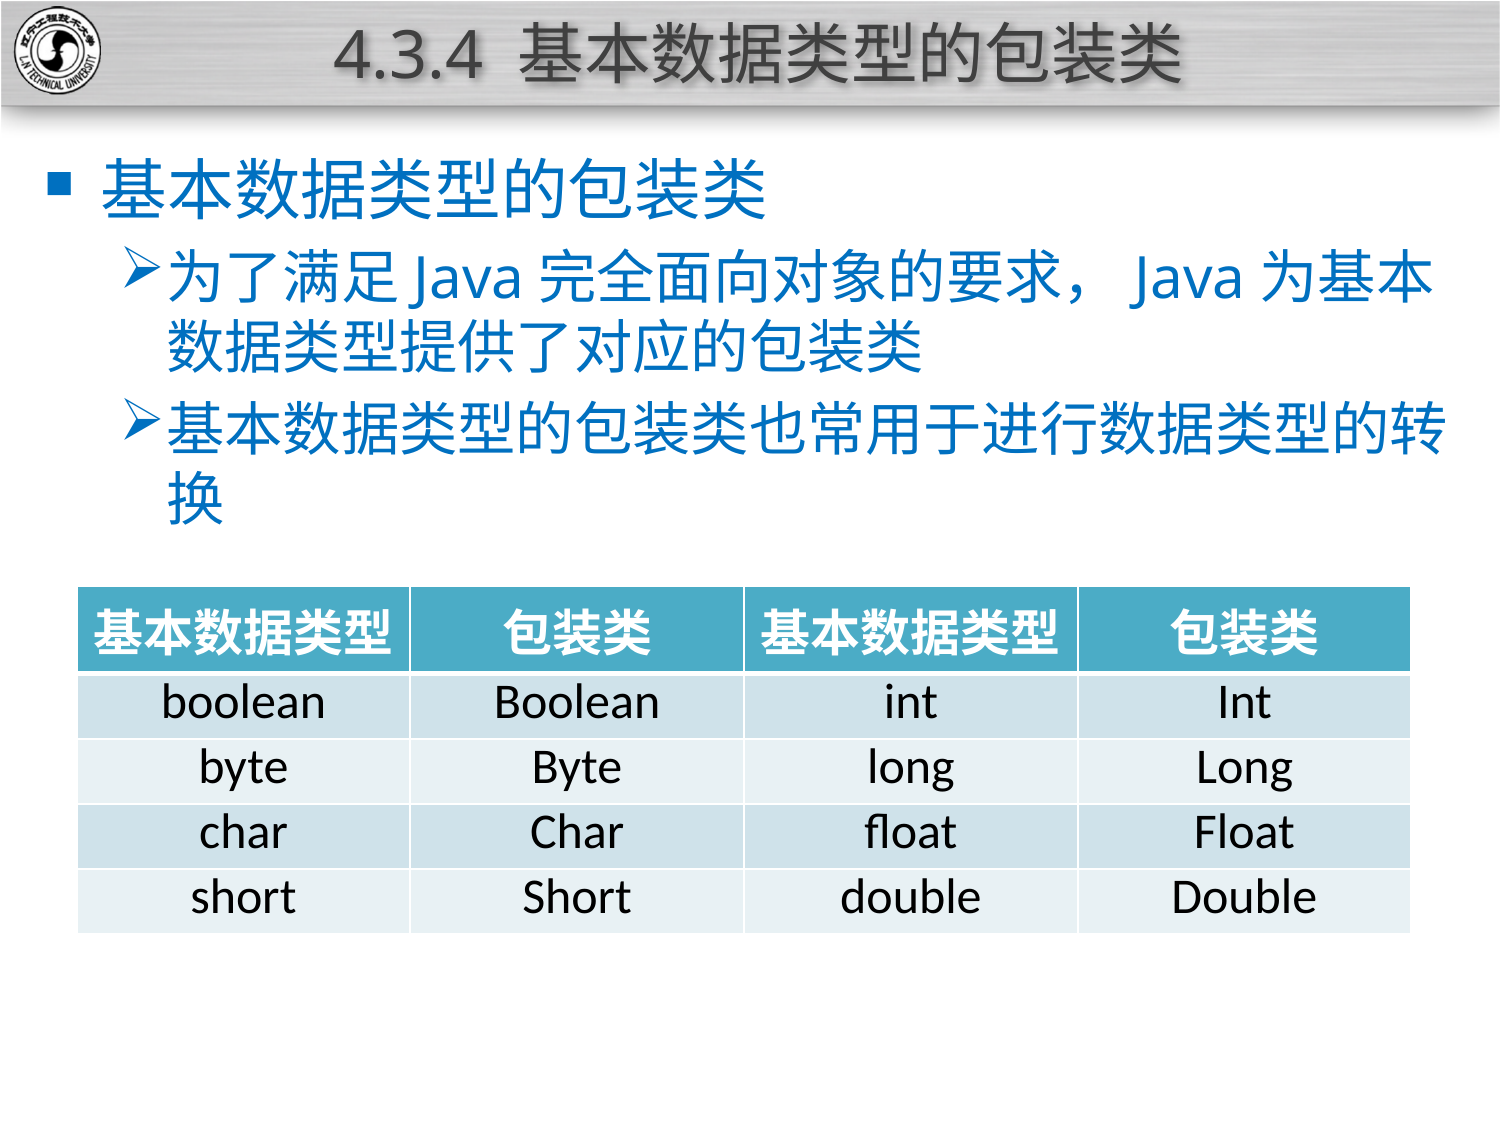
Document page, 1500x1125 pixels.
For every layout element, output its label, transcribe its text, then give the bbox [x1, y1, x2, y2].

table_cell Short [411, 870, 743, 933]
table_cell float [745, 805, 1077, 868]
table_header 基本数据类型 [745, 587, 1077, 671]
table_cell Float [1079, 805, 1410, 868]
table_cell long [745, 740, 1077, 803]
table_cell byte [78, 740, 409, 803]
table_header 基本数据类型 [78, 587, 409, 671]
table_cell char [78, 805, 409, 868]
table_cell boolean [78, 676, 409, 738]
title 4.3.4 基本数据类型的包装类 [108, 0, 1410, 103]
table_cell Byte [411, 740, 743, 803]
table_cell double [745, 870, 1077, 933]
table_cell Long [1079, 740, 1410, 803]
table_cell Int [1079, 676, 1410, 738]
table_cell Double [1079, 870, 1410, 933]
table_header 包装类 [411, 587, 743, 671]
table_cell Char [411, 805, 743, 868]
list 基本数据类型的包装类 为了满足Java完全面向对象的要求，Java为基本数据类型提供了对应的包装类 基本数据类型的包装类也常用于进行数据类型的转换 [29, 149, 1471, 1106]
table_header 包装类 [1079, 587, 1410, 671]
table_cell short [78, 870, 409, 933]
table_cell int [745, 676, 1077, 738]
table_cell Boolean [411, 676, 743, 738]
picture [2, 2, 1499, 172]
